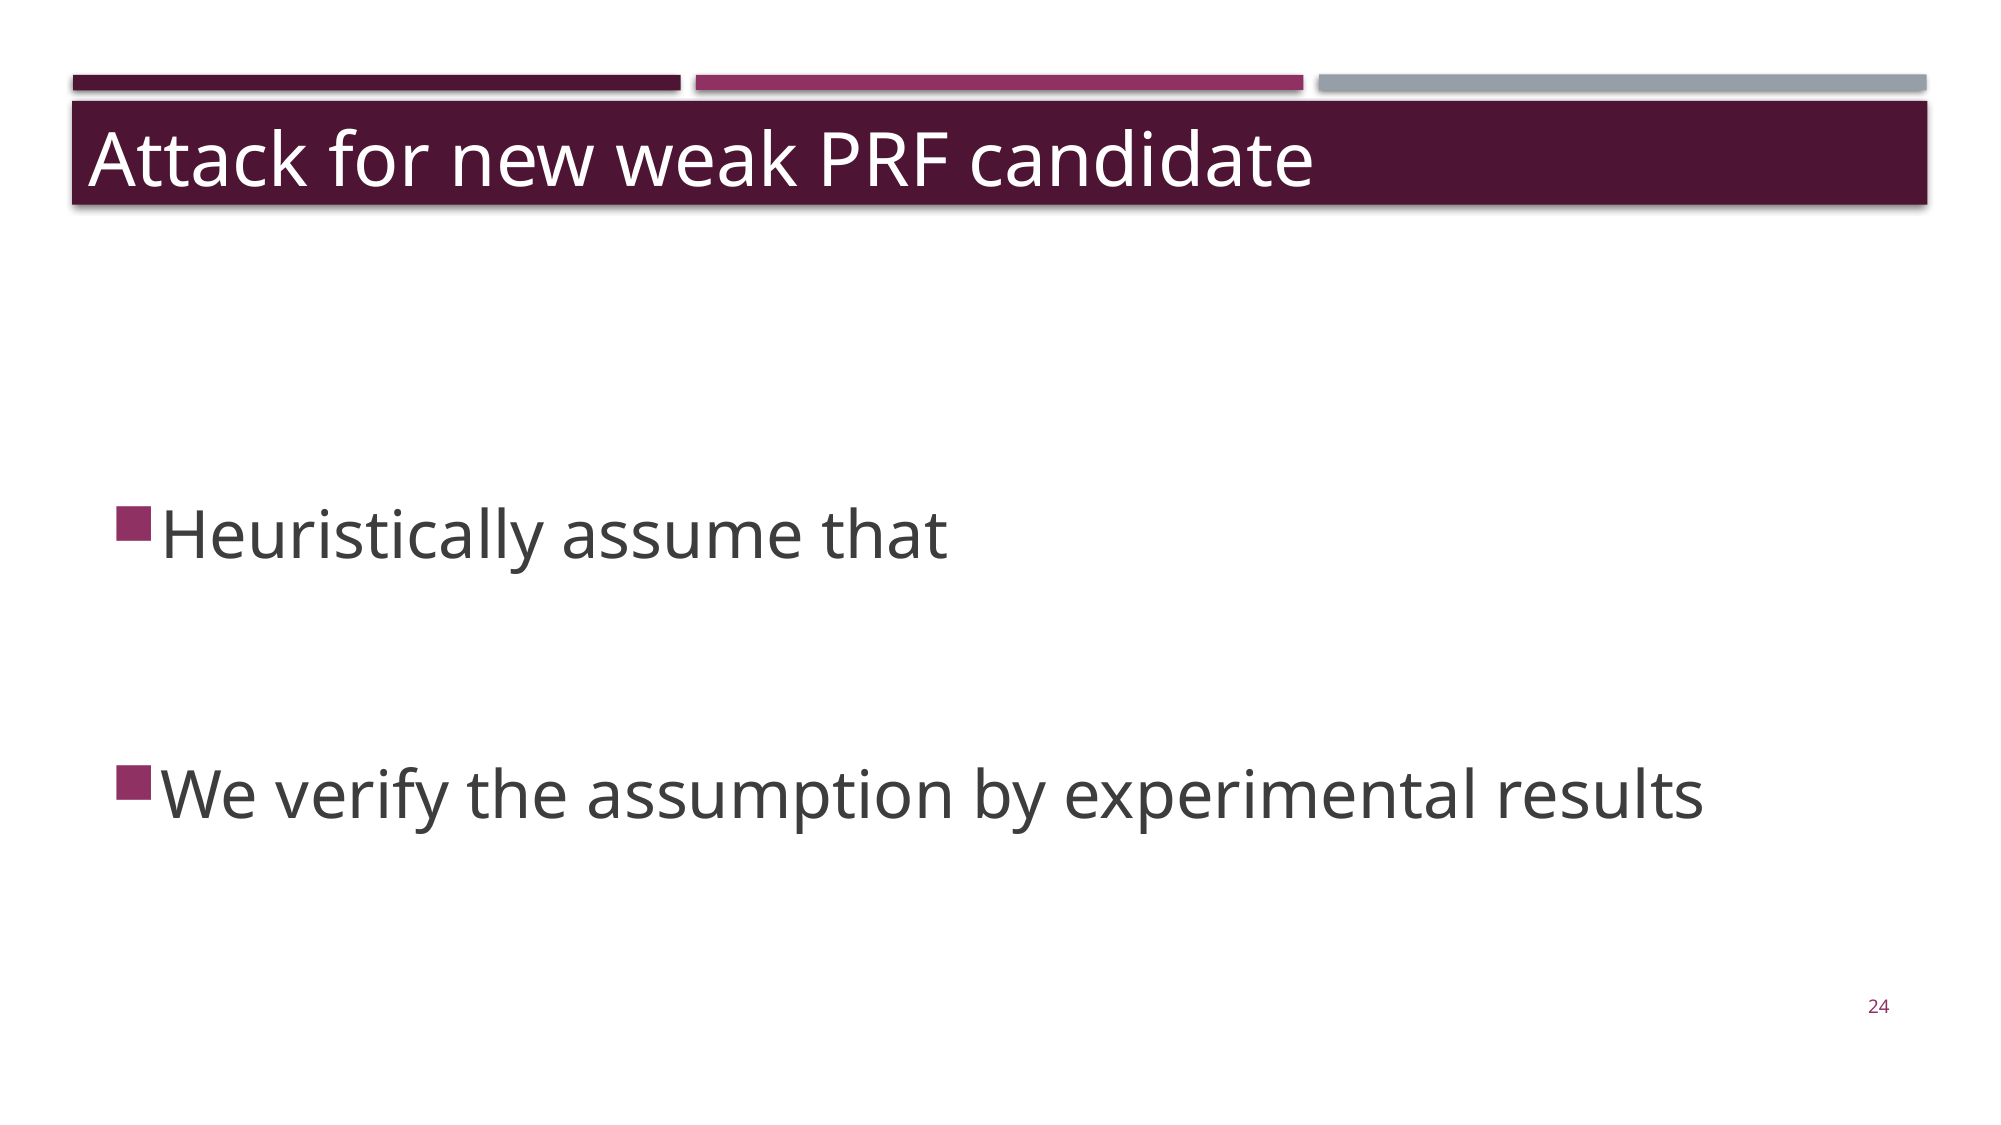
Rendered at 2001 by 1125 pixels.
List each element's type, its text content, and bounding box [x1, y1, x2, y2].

text_box Attack for new weak PRF candidate [74, 103, 1927, 209]
slide_number 24 [1732, 977, 1905, 1037]
